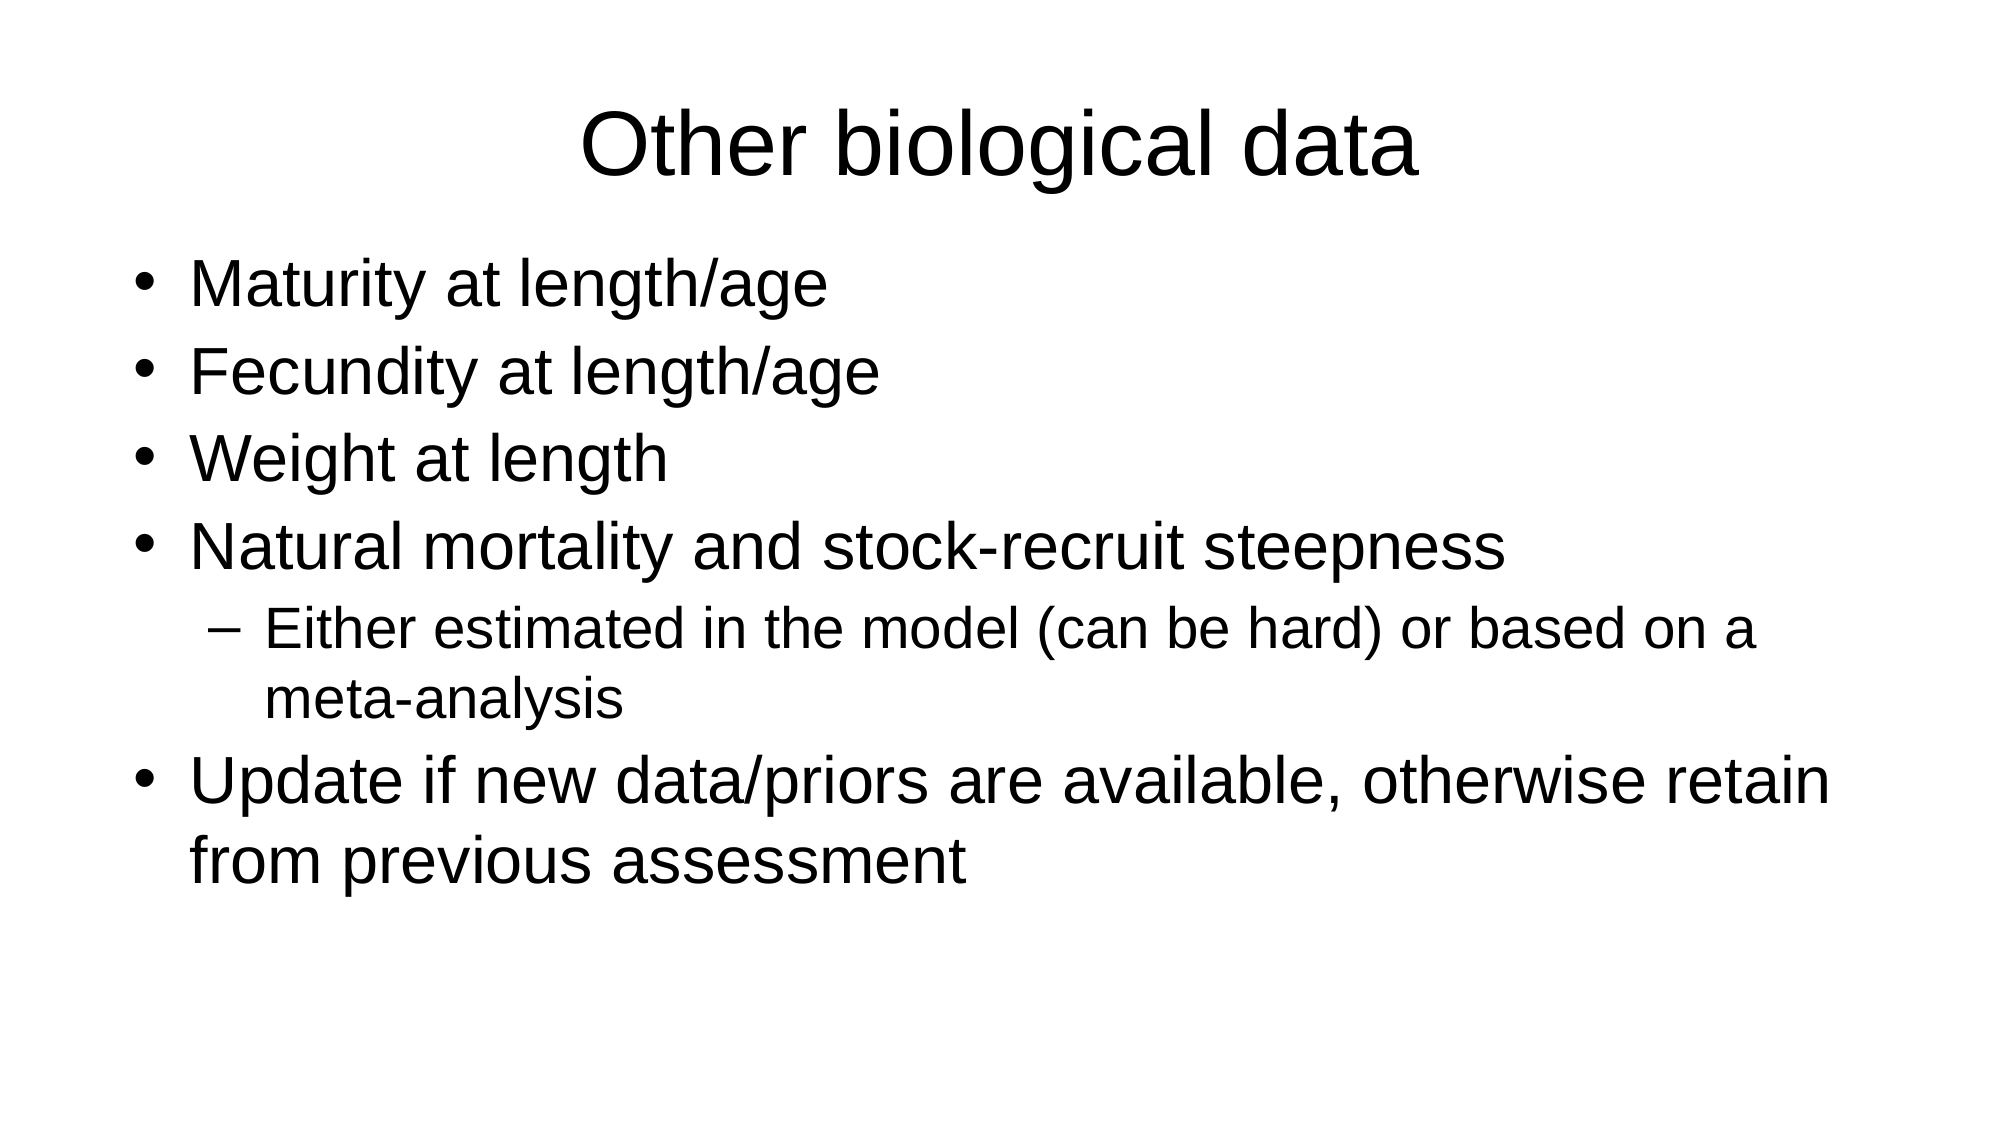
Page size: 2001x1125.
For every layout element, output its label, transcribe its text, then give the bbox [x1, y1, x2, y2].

list Maturity at length/age Fecundity at length/age Weight at length Natural mortality and stock-recruit steepness Either estimated in the model (can be hard) or based on a meta-analysis Update if new data/priors are available, otherwise retain from previous assessment [99, 232, 1900, 975]
title Other biological data [99, 45, 1900, 232]
